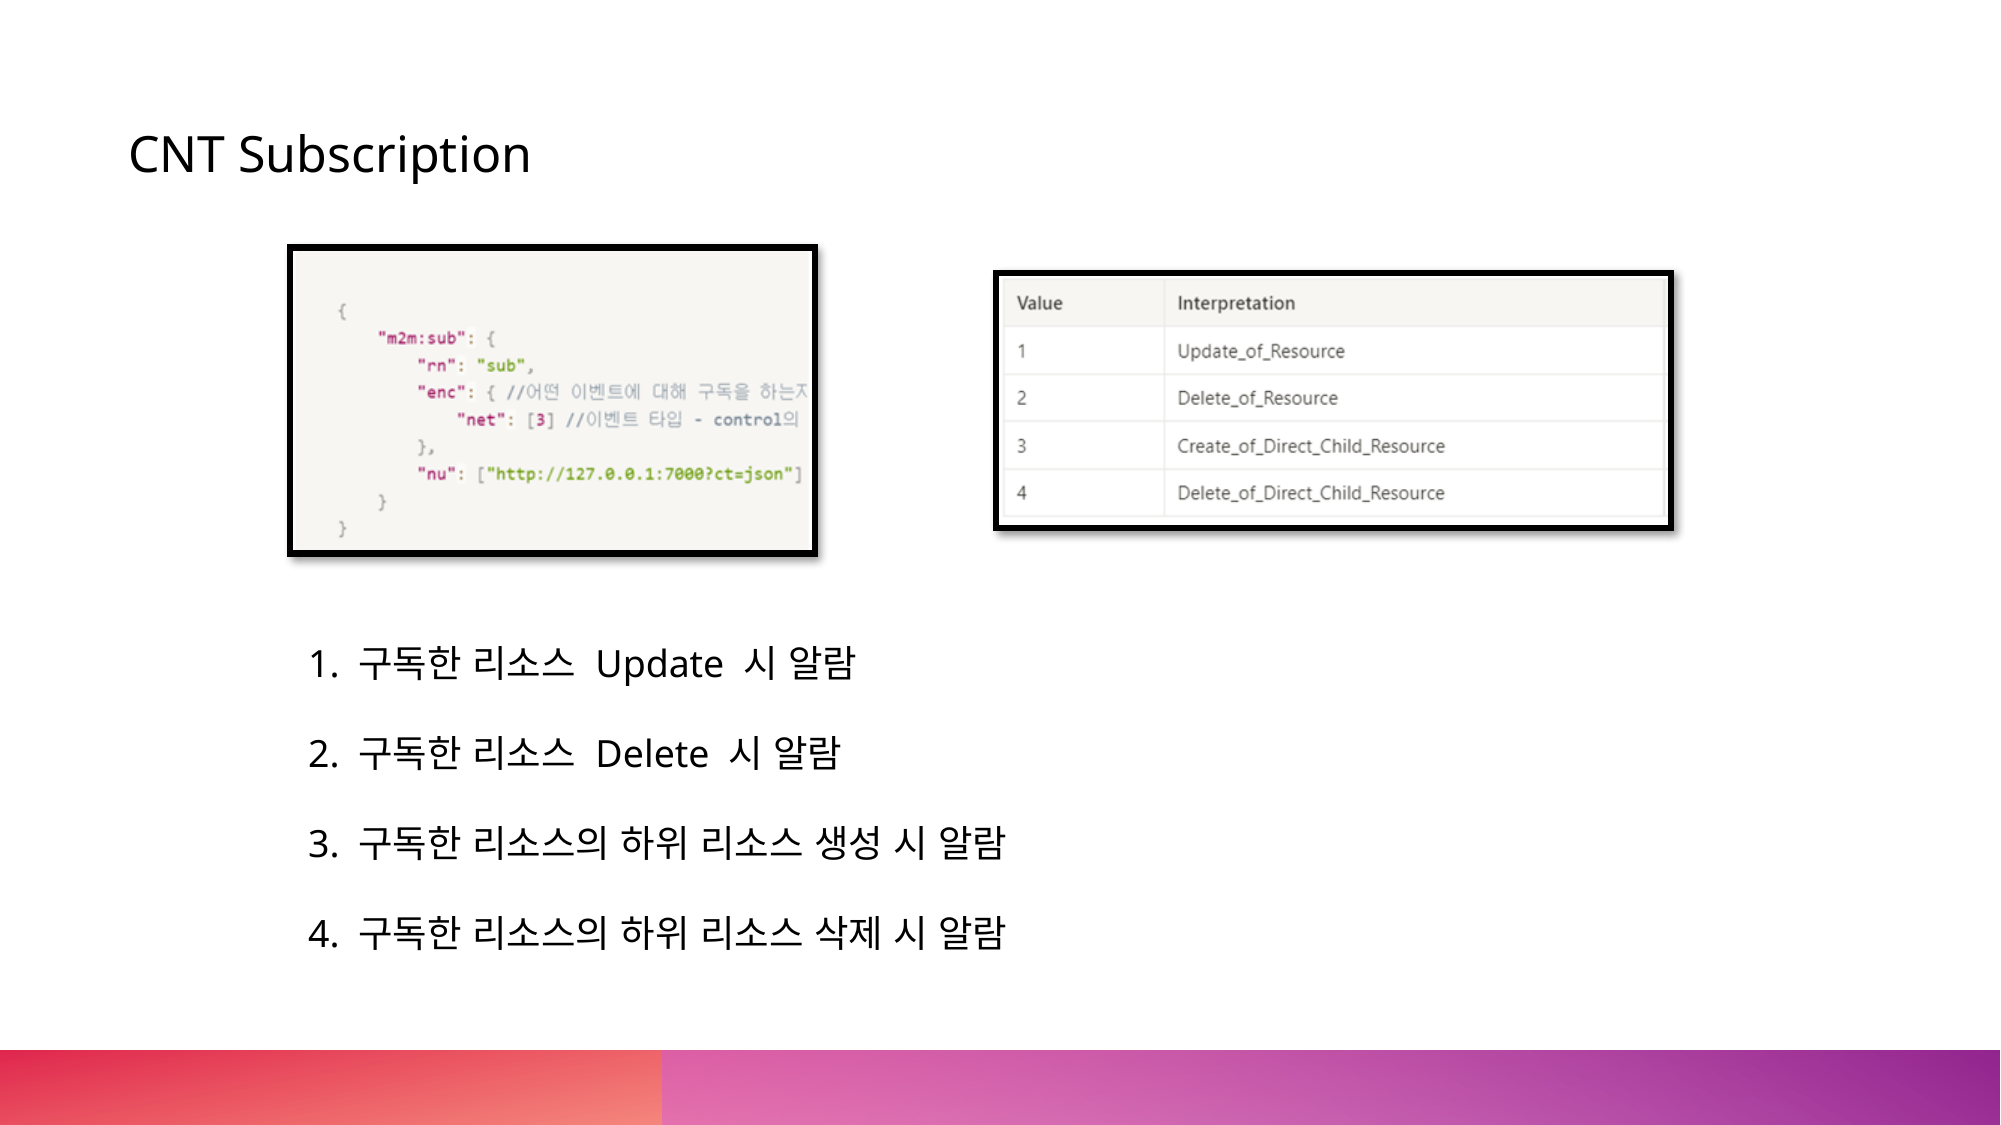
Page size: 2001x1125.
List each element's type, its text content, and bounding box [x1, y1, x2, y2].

picture [999, 275, 1669, 526]
text_box CNT Subscription [113, 114, 564, 190]
picture [293, 250, 812, 551]
text_box 1. 구독한 리소스 Update 시 알람 2. 구독한 리소스 Delete 시 알람 3. 구독한 리소스의 하위 리소스 생성 시 알람 4. 구독한 리소스의 하위 리소스 삭제 시 알람 [293, 632, 1918, 963]
